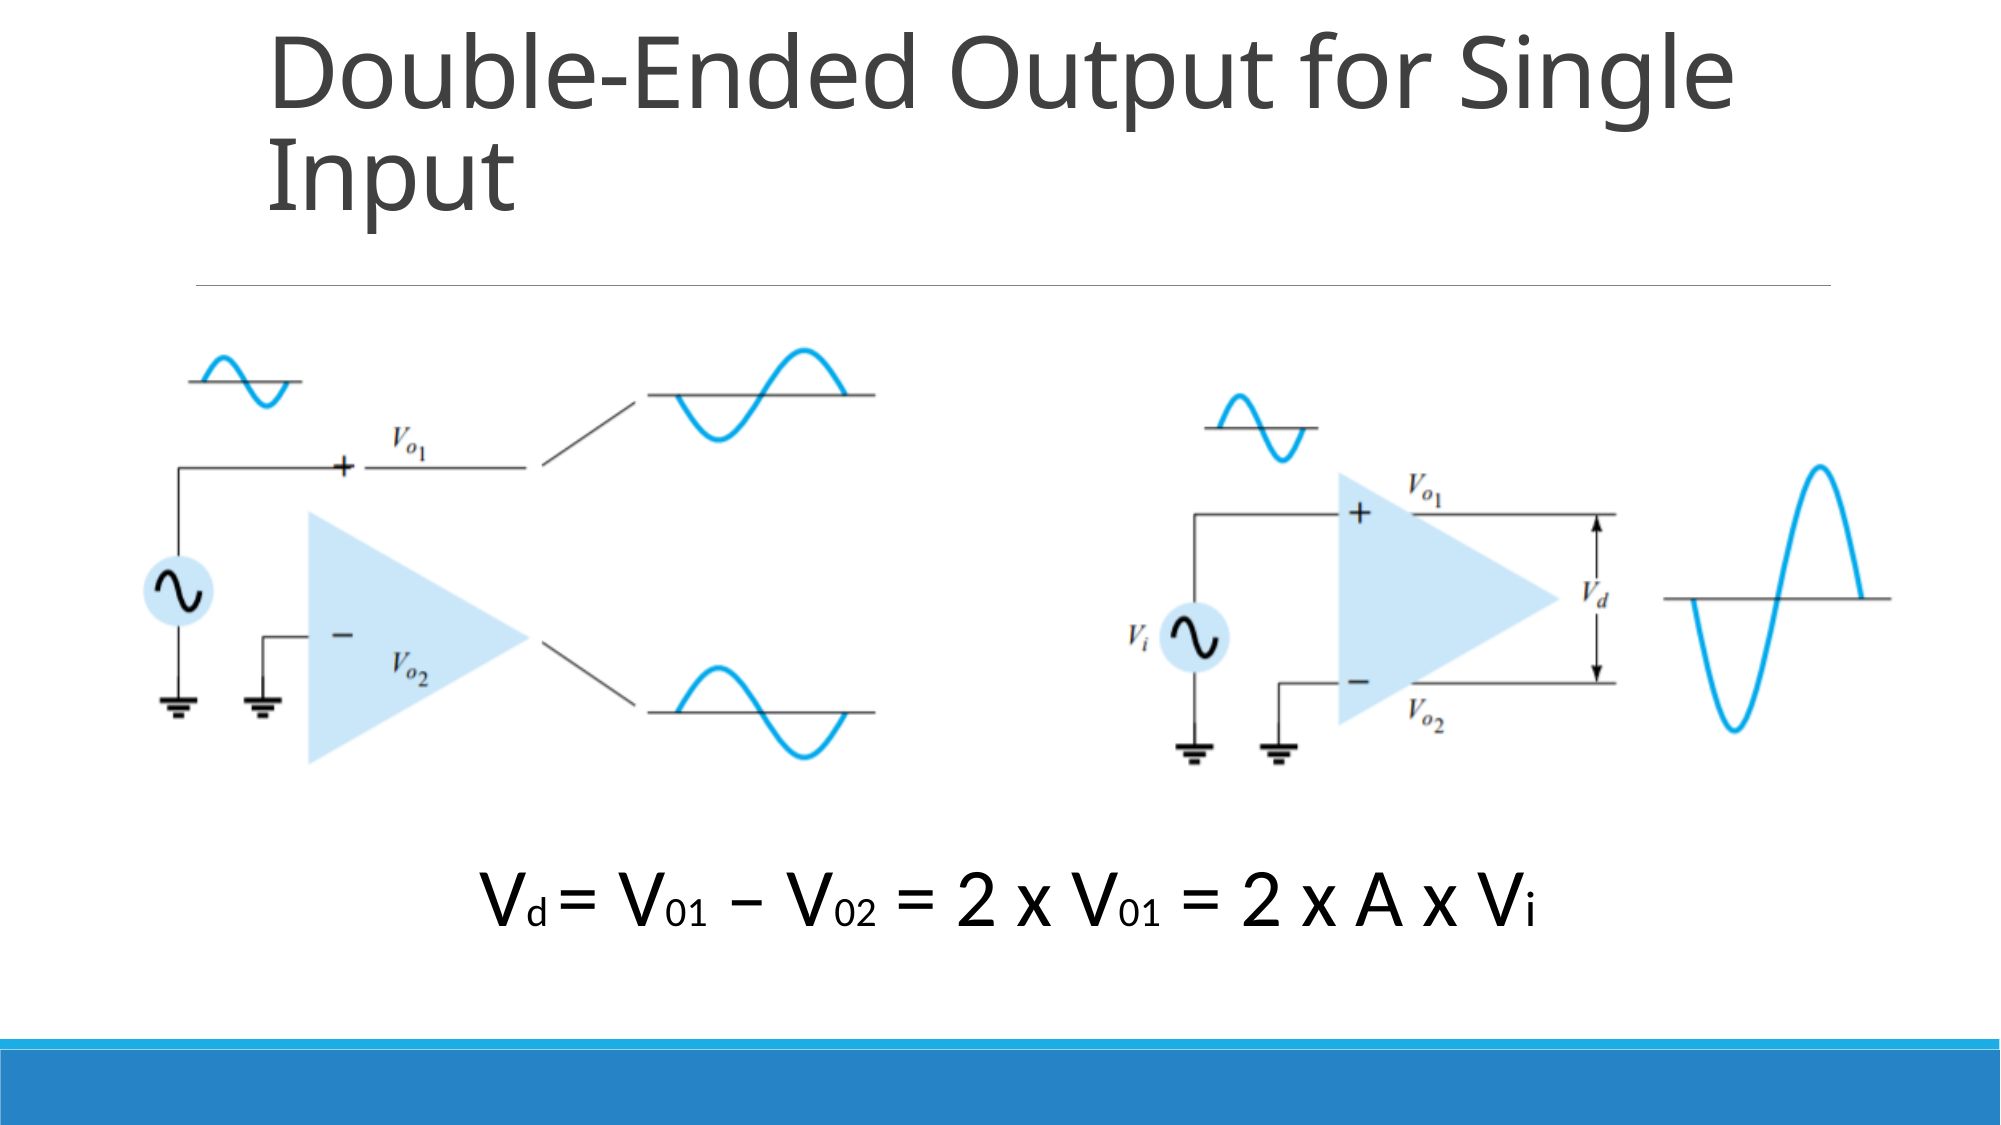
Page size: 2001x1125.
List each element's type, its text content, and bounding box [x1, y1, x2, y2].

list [97, 304, 1944, 784]
title Double-Ended Output for Single Input [251, 0, 1901, 238]
text_box Vd = V01 – V02 = 2 x V01 = 2 x A x Vi [464, 836, 1552, 951]
